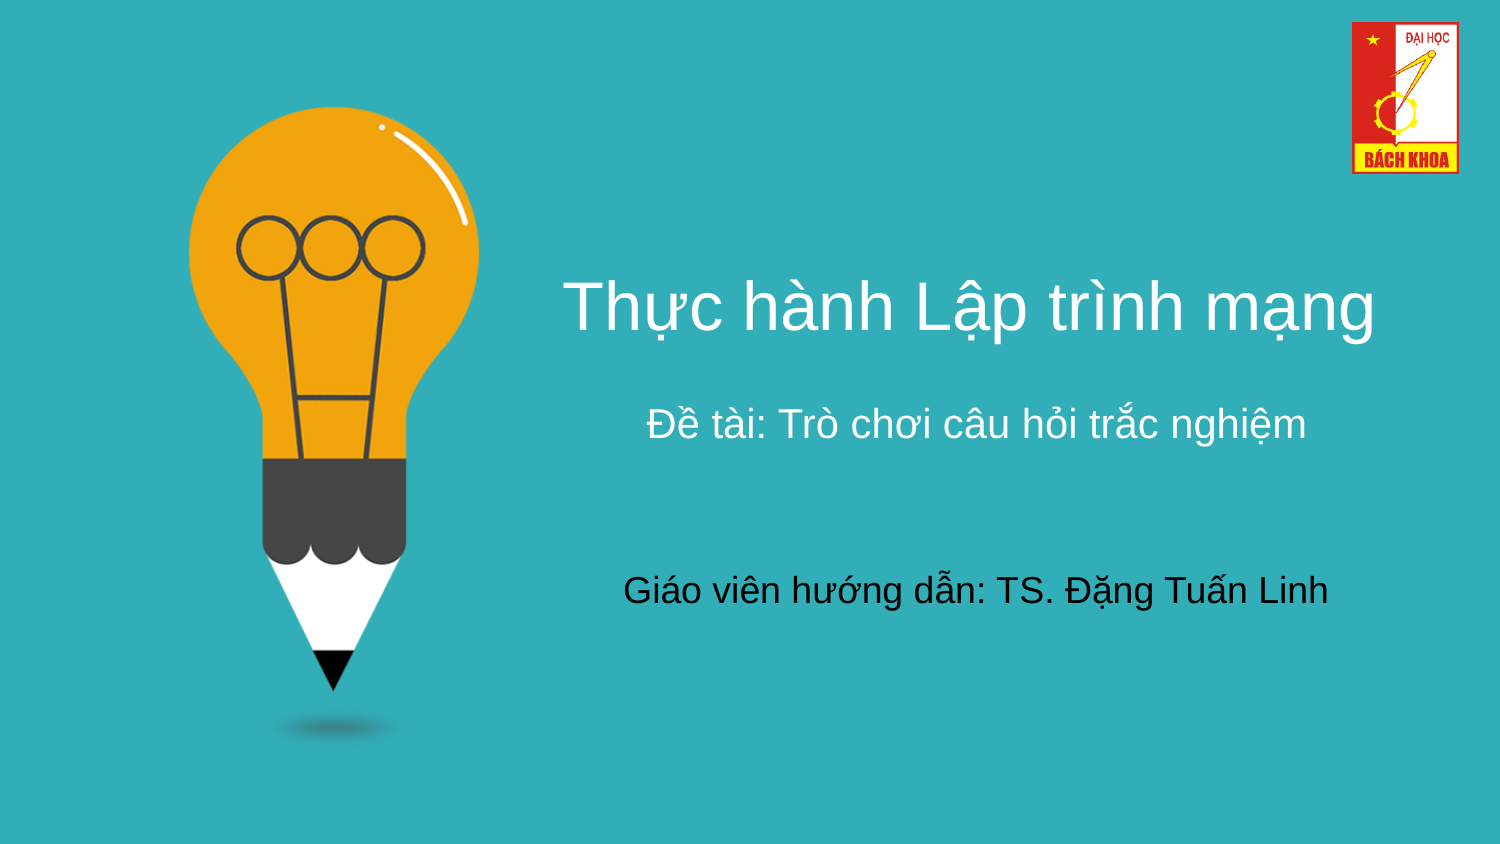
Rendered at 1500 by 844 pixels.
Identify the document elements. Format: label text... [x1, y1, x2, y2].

picture [1352, 22, 1459, 174]
list Đề tài: Trò chơi câu hỏi trắc nghiệm [631, 381, 1353, 462]
text_box Giáo viên hướng dẫn: TS. Đặng Tuấn Linh [608, 558, 1376, 664]
picture [189, 107, 479, 751]
list Thực hành Lập trình mạng [548, 214, 1417, 392]
